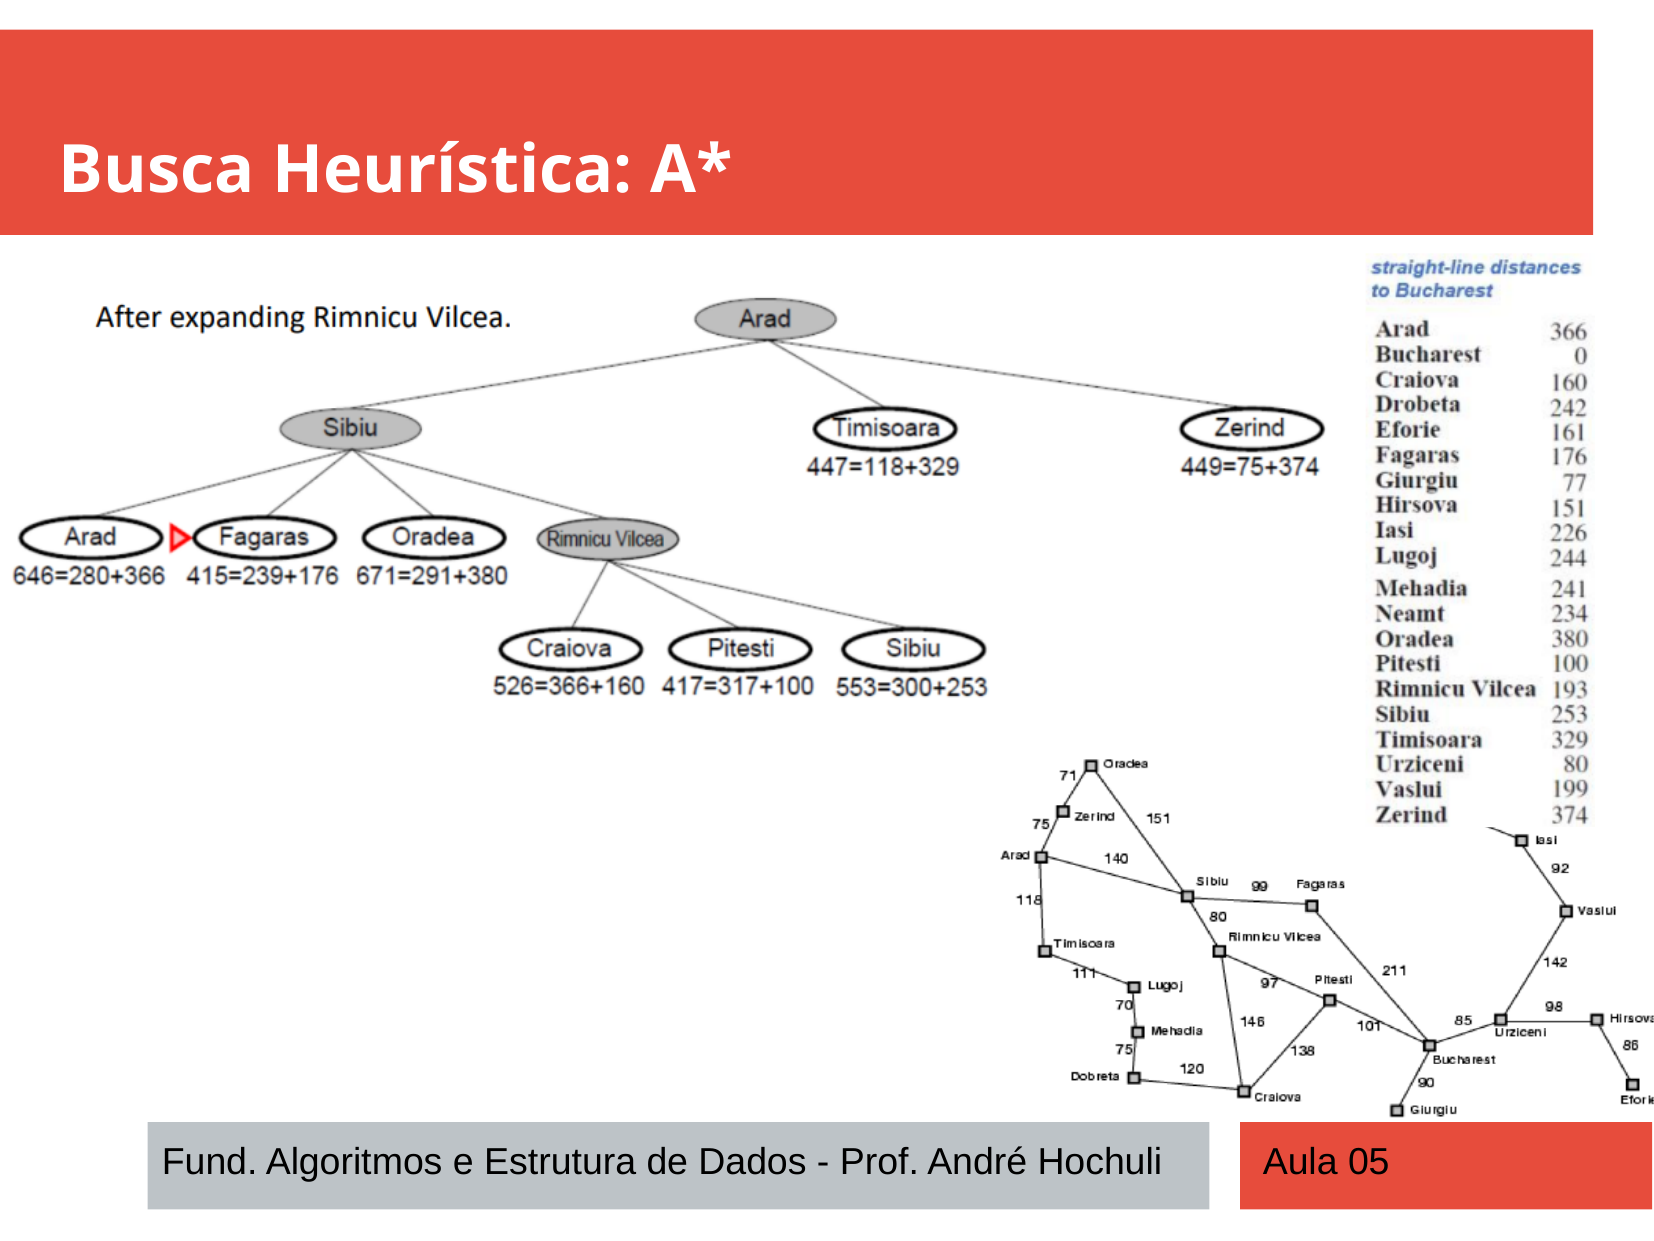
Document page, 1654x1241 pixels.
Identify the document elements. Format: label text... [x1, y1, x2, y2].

text_box Busca Heurística: A* [59, 59, 1594, 206]
text_box Aula 05 [1248, 1129, 1622, 1189]
text_box [33, 278, 1362, 1045]
picture [0, 289, 1332, 703]
text_box Fund. Algoritmos e Estrutura de Dados - Prof. André Hochuli [147, 1129, 1204, 1189]
picture [985, 251, 1654, 1118]
